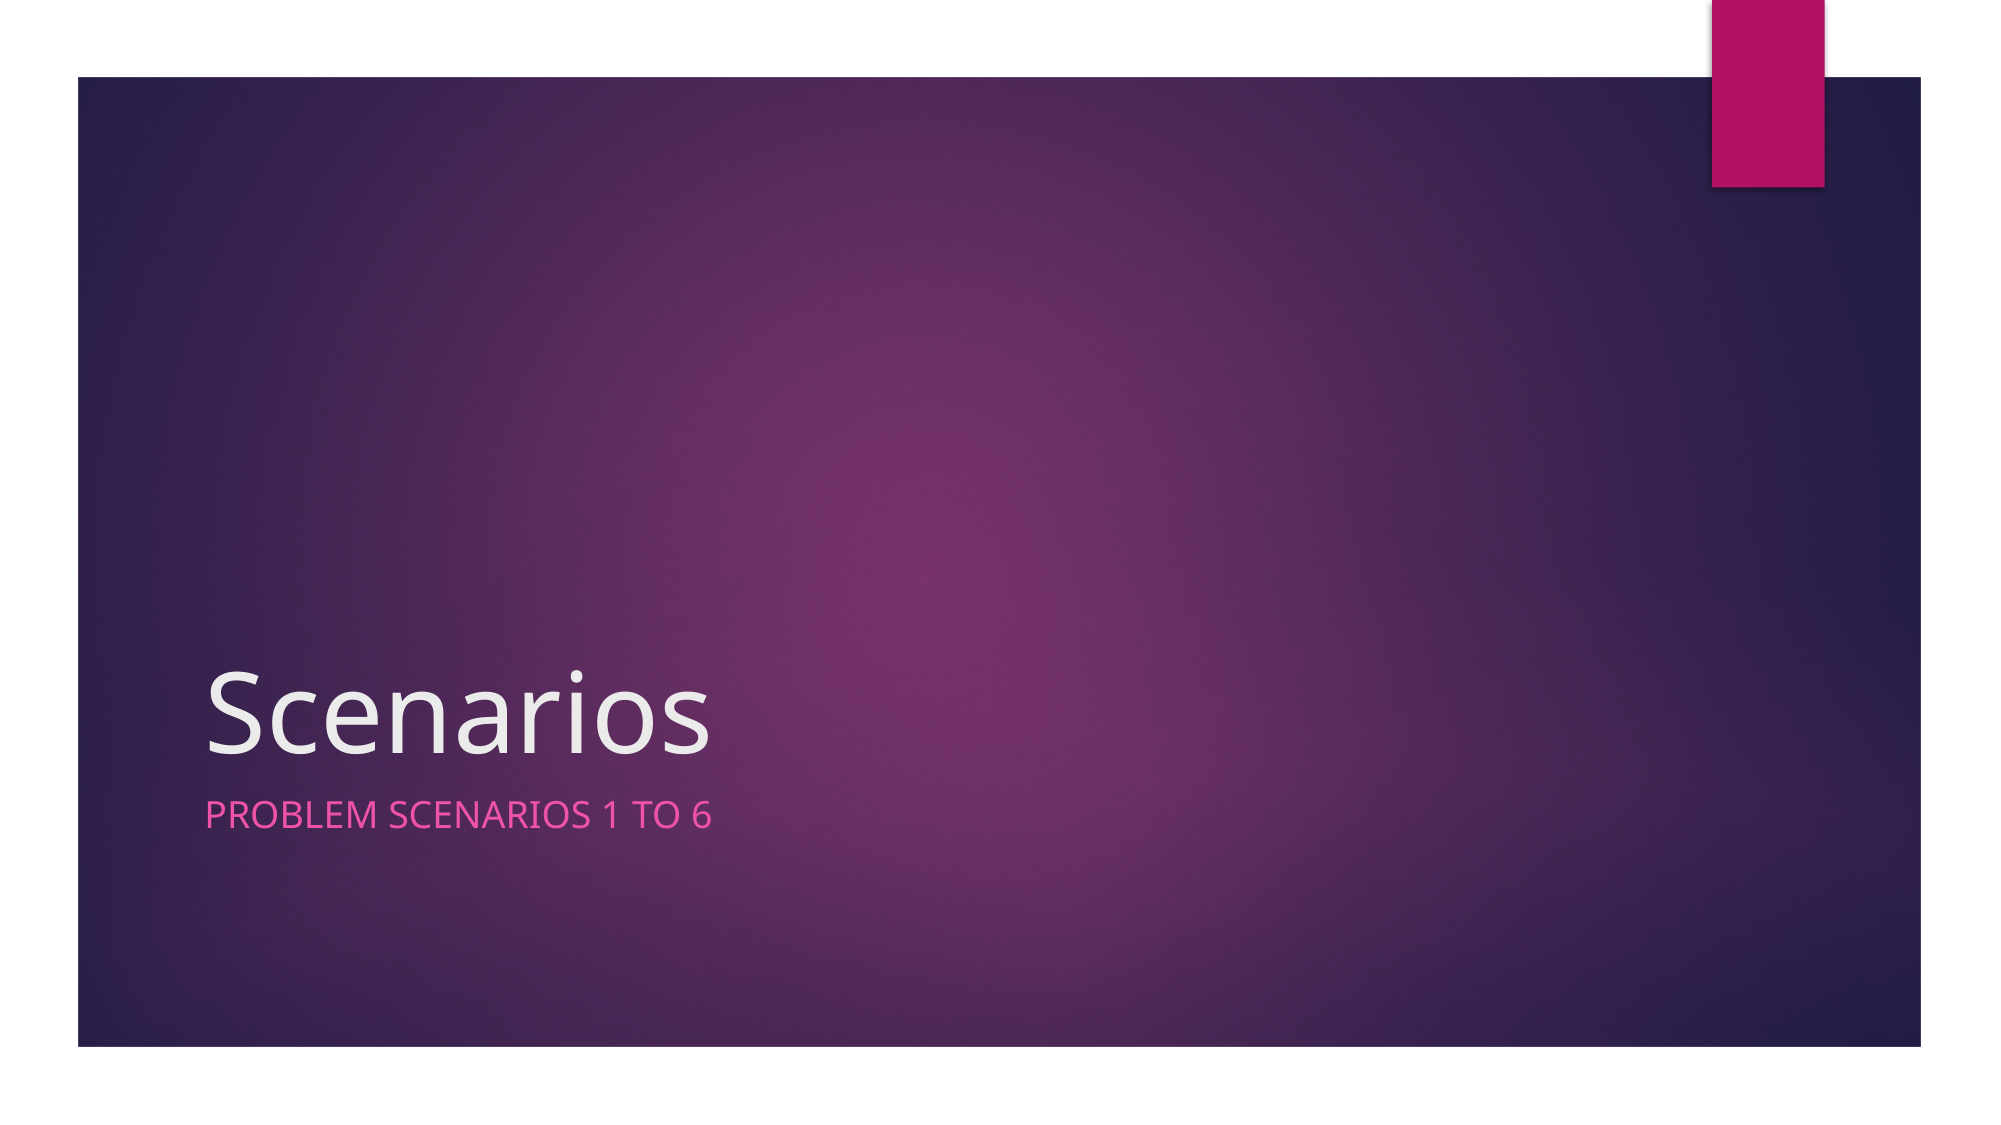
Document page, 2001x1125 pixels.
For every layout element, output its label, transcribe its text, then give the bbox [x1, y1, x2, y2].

subtitle Problem scenarios 1 to 6 [189, 783, 1638, 925]
title Scenarios [189, 344, 1638, 783]
